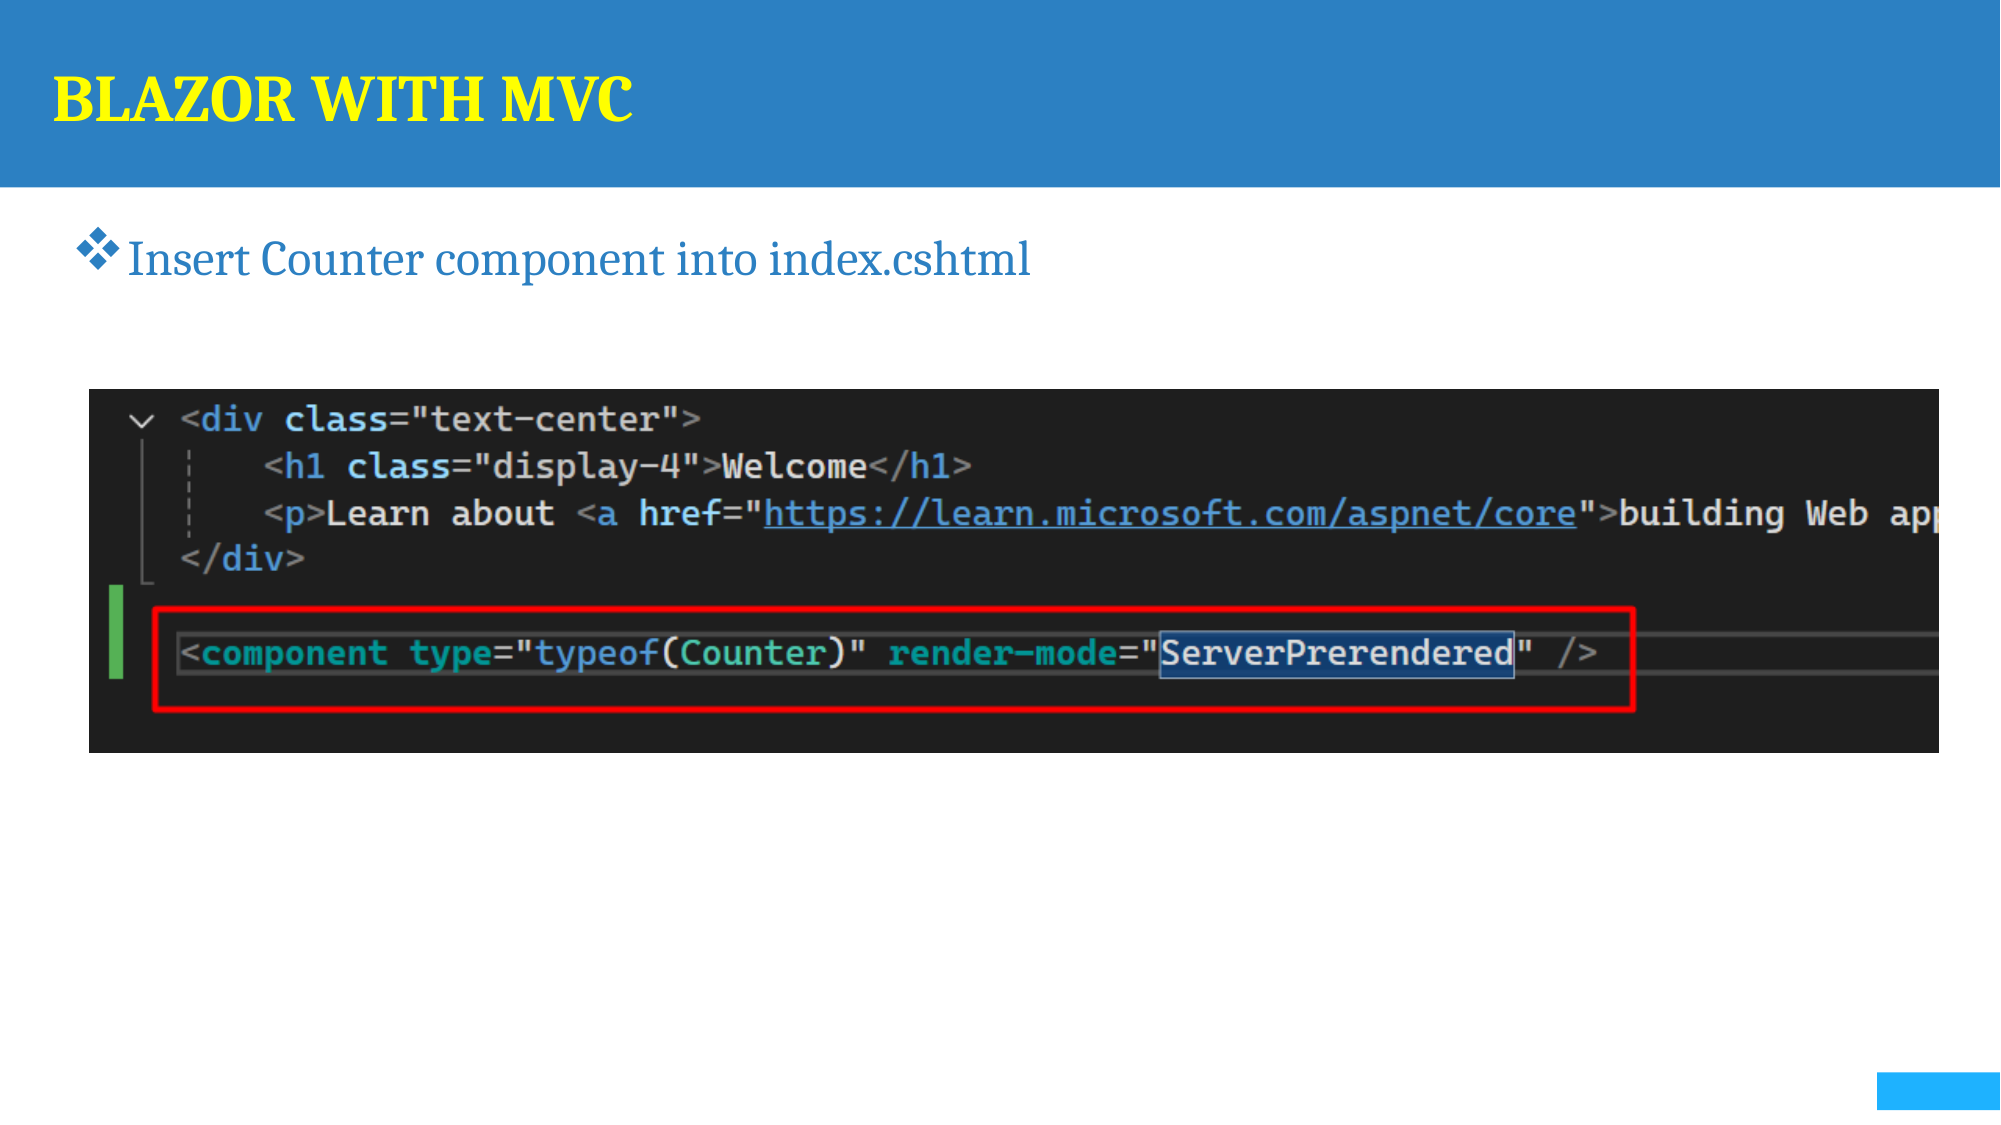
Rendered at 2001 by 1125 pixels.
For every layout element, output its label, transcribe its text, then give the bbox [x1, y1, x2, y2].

title Blazor with mvc [37, 56, 1680, 146]
picture [89, 389, 1939, 753]
list Insert Counter component into index.cshtml [56, 224, 1885, 651]
